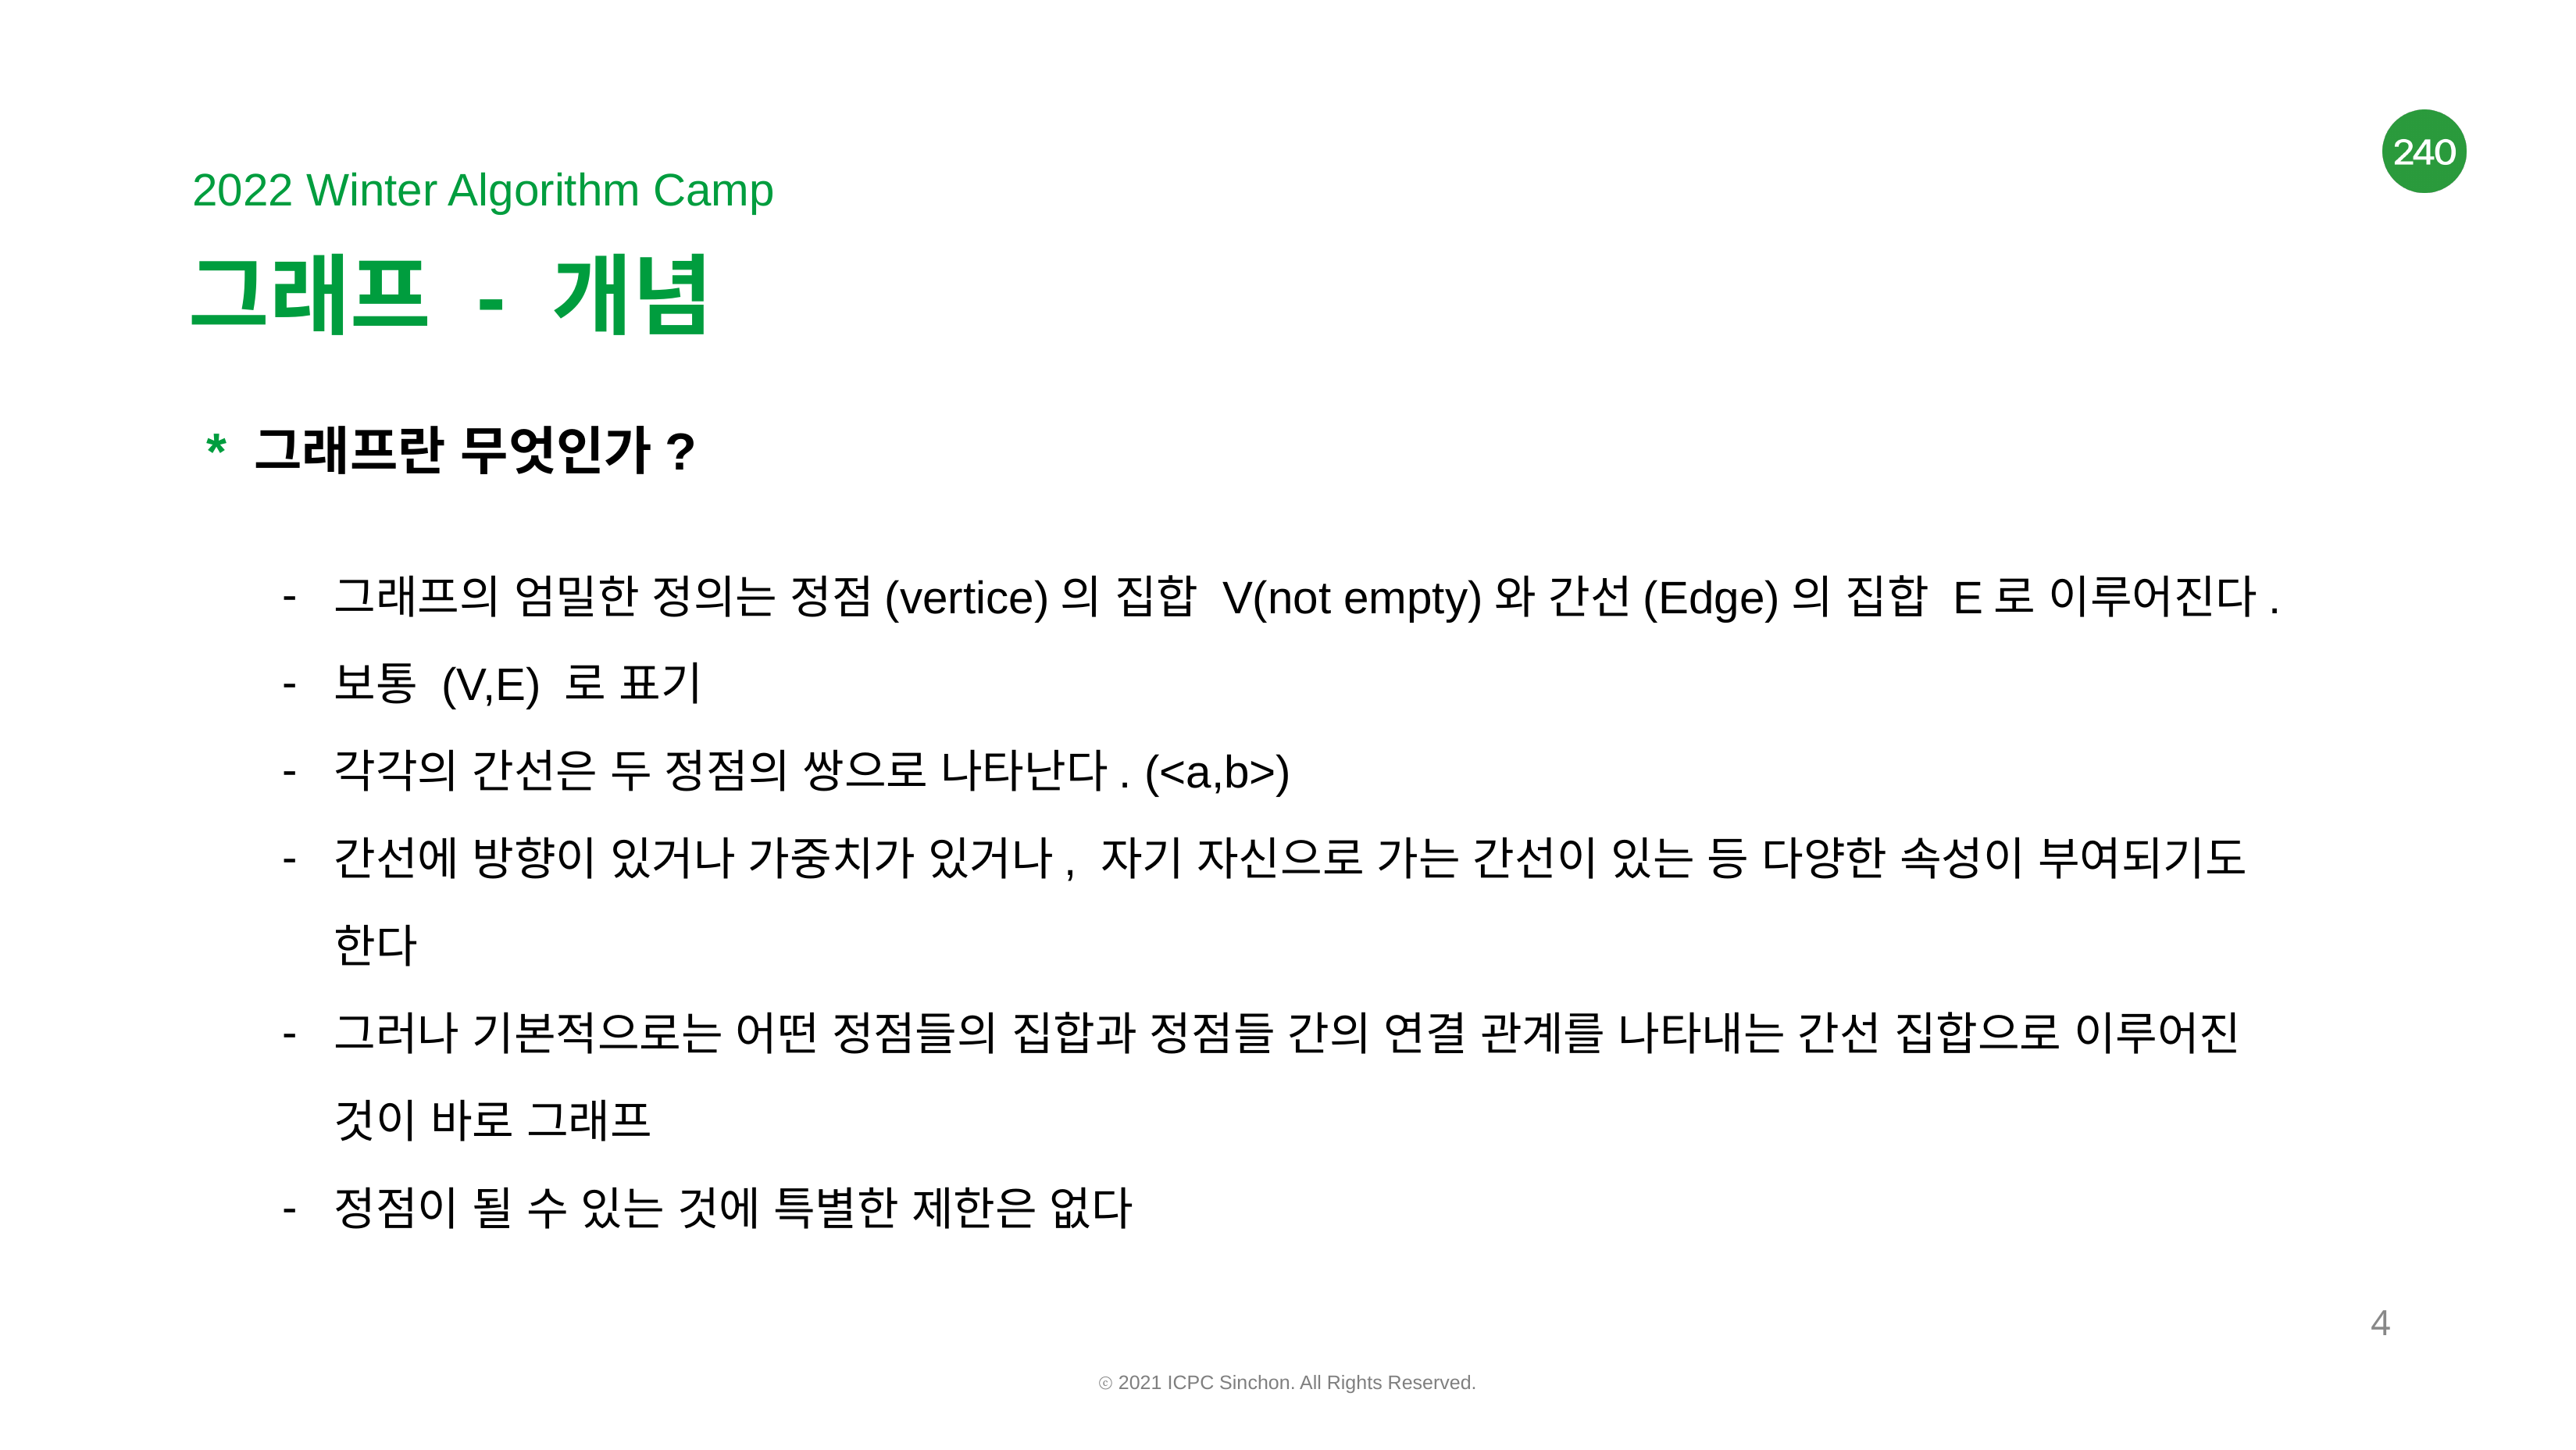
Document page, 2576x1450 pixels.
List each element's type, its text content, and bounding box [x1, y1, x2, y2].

slide_number ‹#› [1822, 1285, 2403, 1363]
title 그래프 - 개념 [177, 204, 2399, 395]
footer ⓒ 2021 ICPC Sinchon. All Rights Reserved. [853, 1350, 1723, 1414]
text_box * 그래프란 무엇인가? [194, 411, 1355, 486]
picture [2382, 109, 2467, 193]
text_box 그래프의 엄밀한 정의는 정점(vertice)의 집합 V(not empty)와 간선(Edge)의 집합 E로 이루어진다. 보통 (V,E) 로 표기 각각의 간선은 두 정점의 쌍으로 나타난다. (<a,b>) 간선에 방향이 있거나 가중치가 있거나, 자기 자신으로 가는 간선이 있는 등 다양한 속성이 부여되기도 한다 그러나 기본적으로는 어떤 정점들의 집합과 정점들 간의 연결 관계를 나타내는 간선 집합으로 이루어진 것이 바로 그래프 정점이 될 수 있는 것에 특별한 제한은 없다 [263, 529, 2317, 1241]
